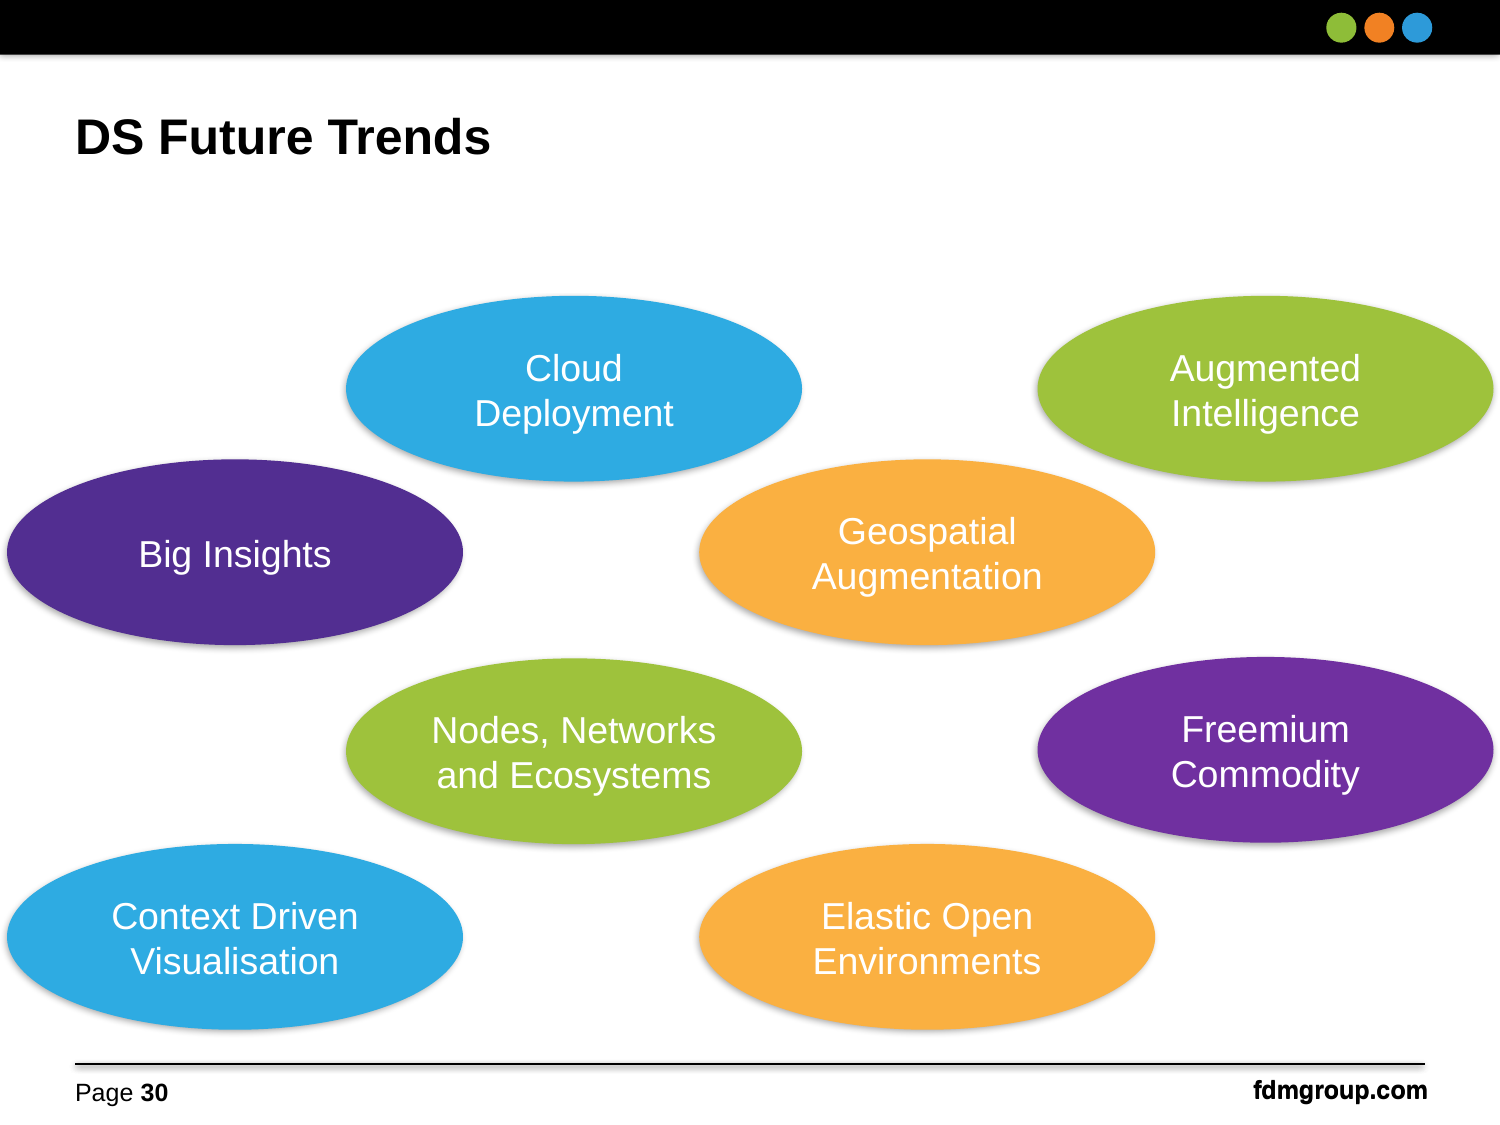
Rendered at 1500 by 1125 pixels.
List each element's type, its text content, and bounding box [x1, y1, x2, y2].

text_box Nodes, Networks and Ecosystems [345, 657, 803, 845]
title DS Future Trends [75, 104, 1425, 173]
slide_number Page 30 [75, 1076, 425, 1107]
text_box Context Driven Visualisation [6, 843, 464, 1031]
text_box Cloud Deployment [345, 295, 803, 483]
text_box Elastic Open Environments [698, 843, 1156, 1031]
text_box Augmented Intelligence [1036, 295, 1495, 483]
text_box Freemium Commodity [1036, 656, 1495, 844]
text_box Geospatial Augmentation [698, 458, 1156, 646]
text_box Big Insights [6, 458, 464, 646]
